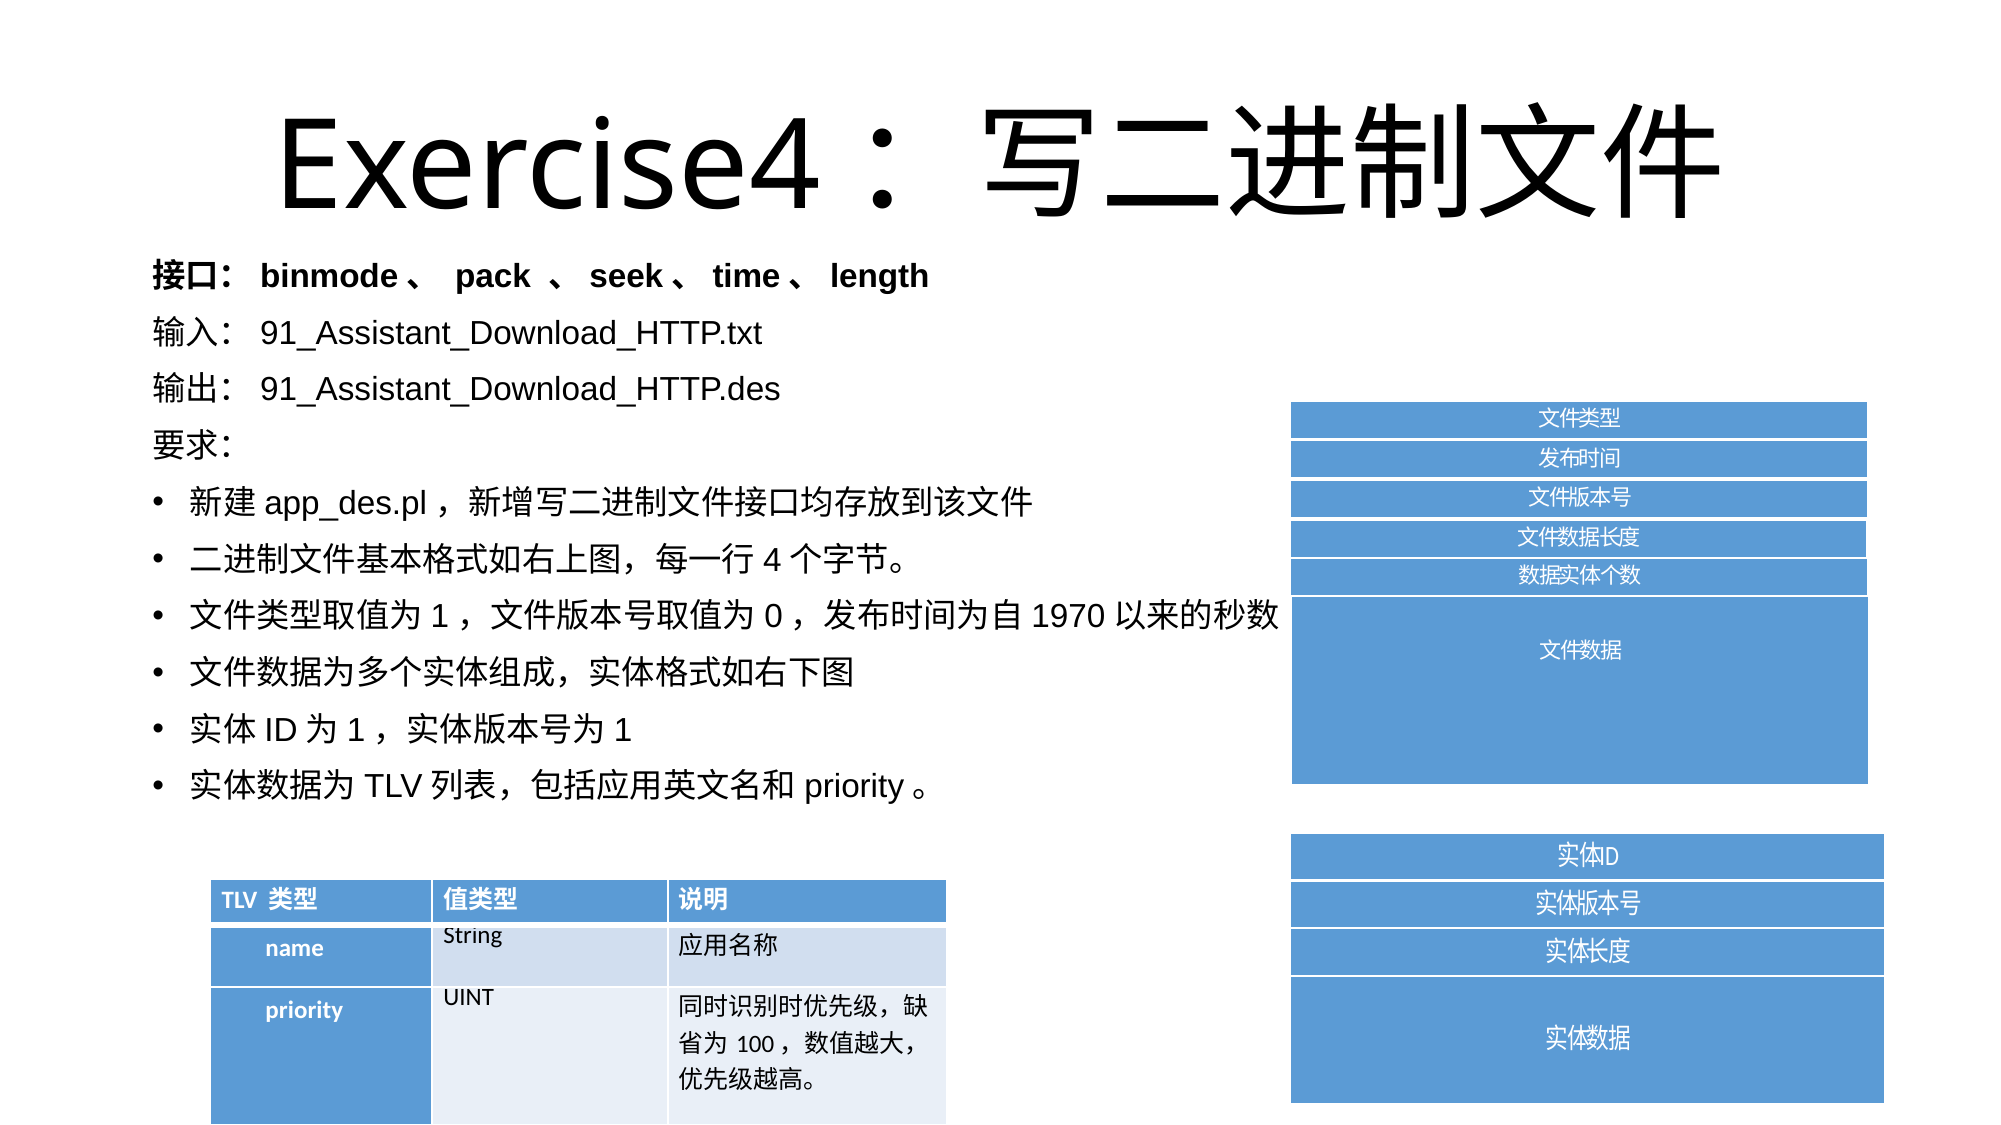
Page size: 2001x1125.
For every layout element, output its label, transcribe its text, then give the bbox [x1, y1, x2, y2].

table_cell 同时识别时优先级，缺省为100，数值越大，优先级越高。 [669, 988, 946, 1124]
table_header 说明 [669, 880, 946, 922]
picture [1285, 827, 1887, 1106]
table_cell UINT [433, 988, 667, 1124]
table_cell String [433, 928, 667, 986]
table_cell 应用名称 [669, 928, 946, 986]
title Exercise4：写二进制文件 [137, 59, 1863, 251]
table_cell priority [211, 988, 431, 1124]
table_header 值类型 [433, 880, 667, 922]
table_cell name [211, 928, 431, 986]
picture [1285, 396, 1871, 787]
list 接口：binmode、 pack 、seek、time、length 输入：91_Assistant_Download_HTTP.txt 输出：91_Assistant_Download_HTTP.des 要求： 新建app_des.pl，新增写二进制文件接口均存放到该文件 二进制文件基本格式如右上图，每一行4个字节。 文件类型取值为1，文件版本号取值为0，发布时间为自1970以来的秒数 文件数据为多个实体组成，实体格式如右下图 实体ID为1，实体版本号为1 实体数据为TLV列表，包括应用英文名和priority。 [137, 251, 2000, 1125]
table_header TLV 类型 [211, 880, 431, 922]
